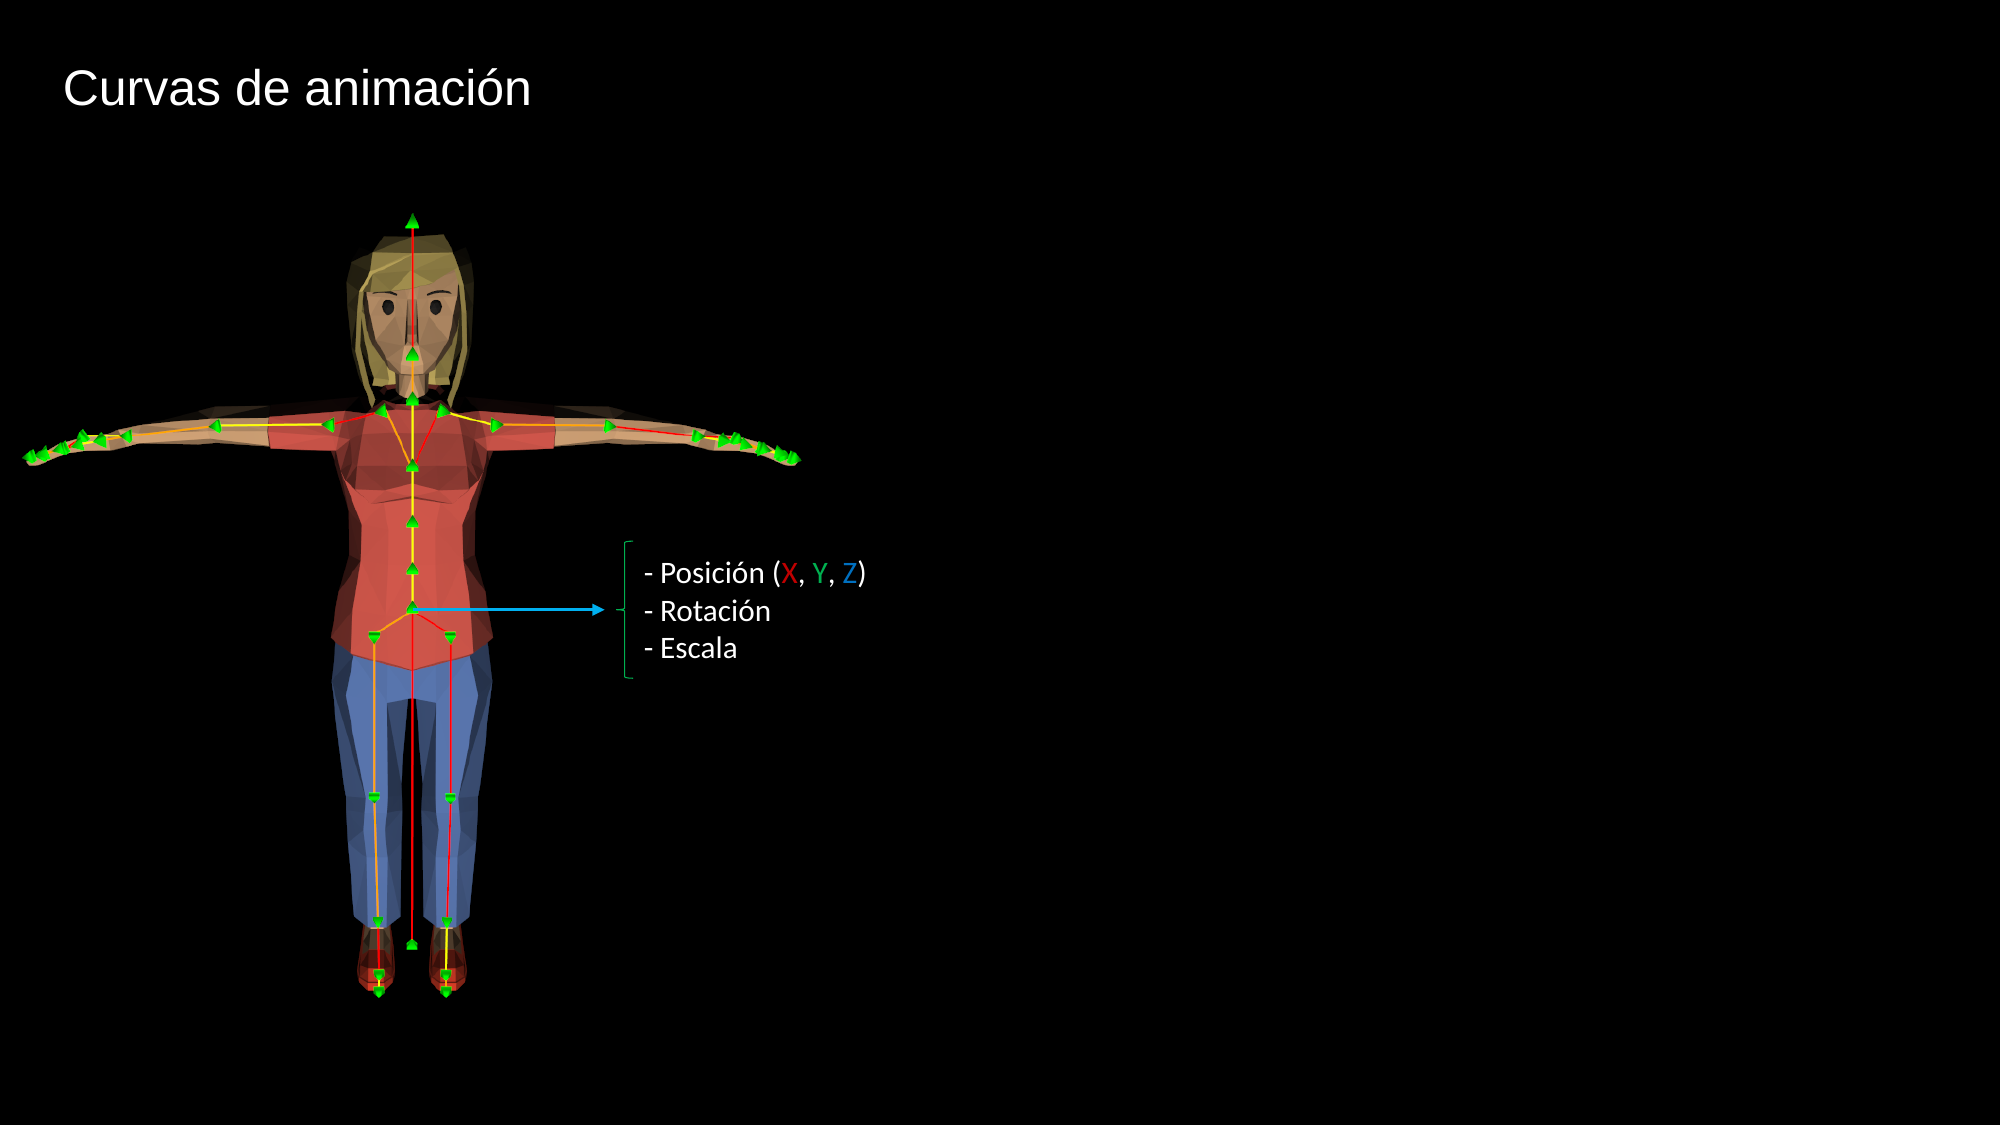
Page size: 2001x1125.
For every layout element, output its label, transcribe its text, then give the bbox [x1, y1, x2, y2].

text_box Curvas de animación [48, 47, 790, 123]
picture [0, 190, 827, 1042]
text_box - Posición (X, Y, Z) - Rotación - Escala [827, 545, 984, 673]
